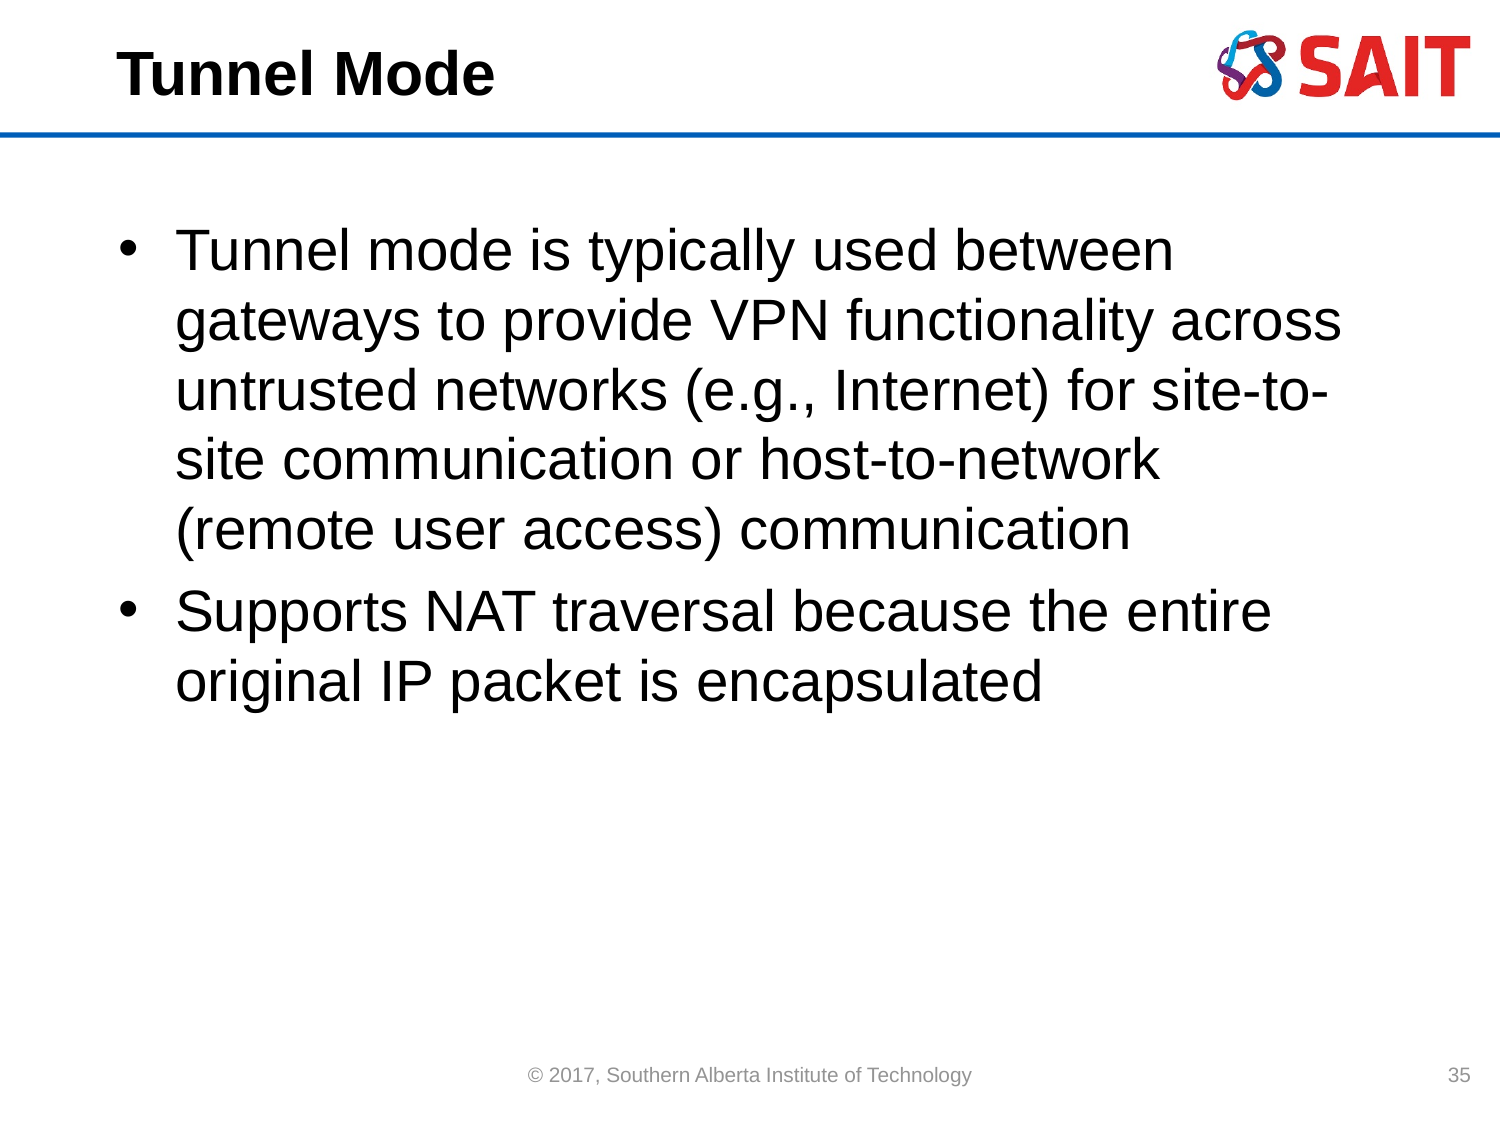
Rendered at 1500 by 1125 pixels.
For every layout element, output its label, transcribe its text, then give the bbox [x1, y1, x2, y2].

title Tunnel Mode [101, 25, 1200, 129]
list Tunnel mode is typically used between gateways to provide VPN functionality across untrusted networks (e.g., Internet) for site-to-site communication or host-to-network (remote user access) communication Supports NAT traversal because the entire original IP packet is encapsulated [104, 204, 1391, 1020]
picture [1187, 0, 1500, 130]
